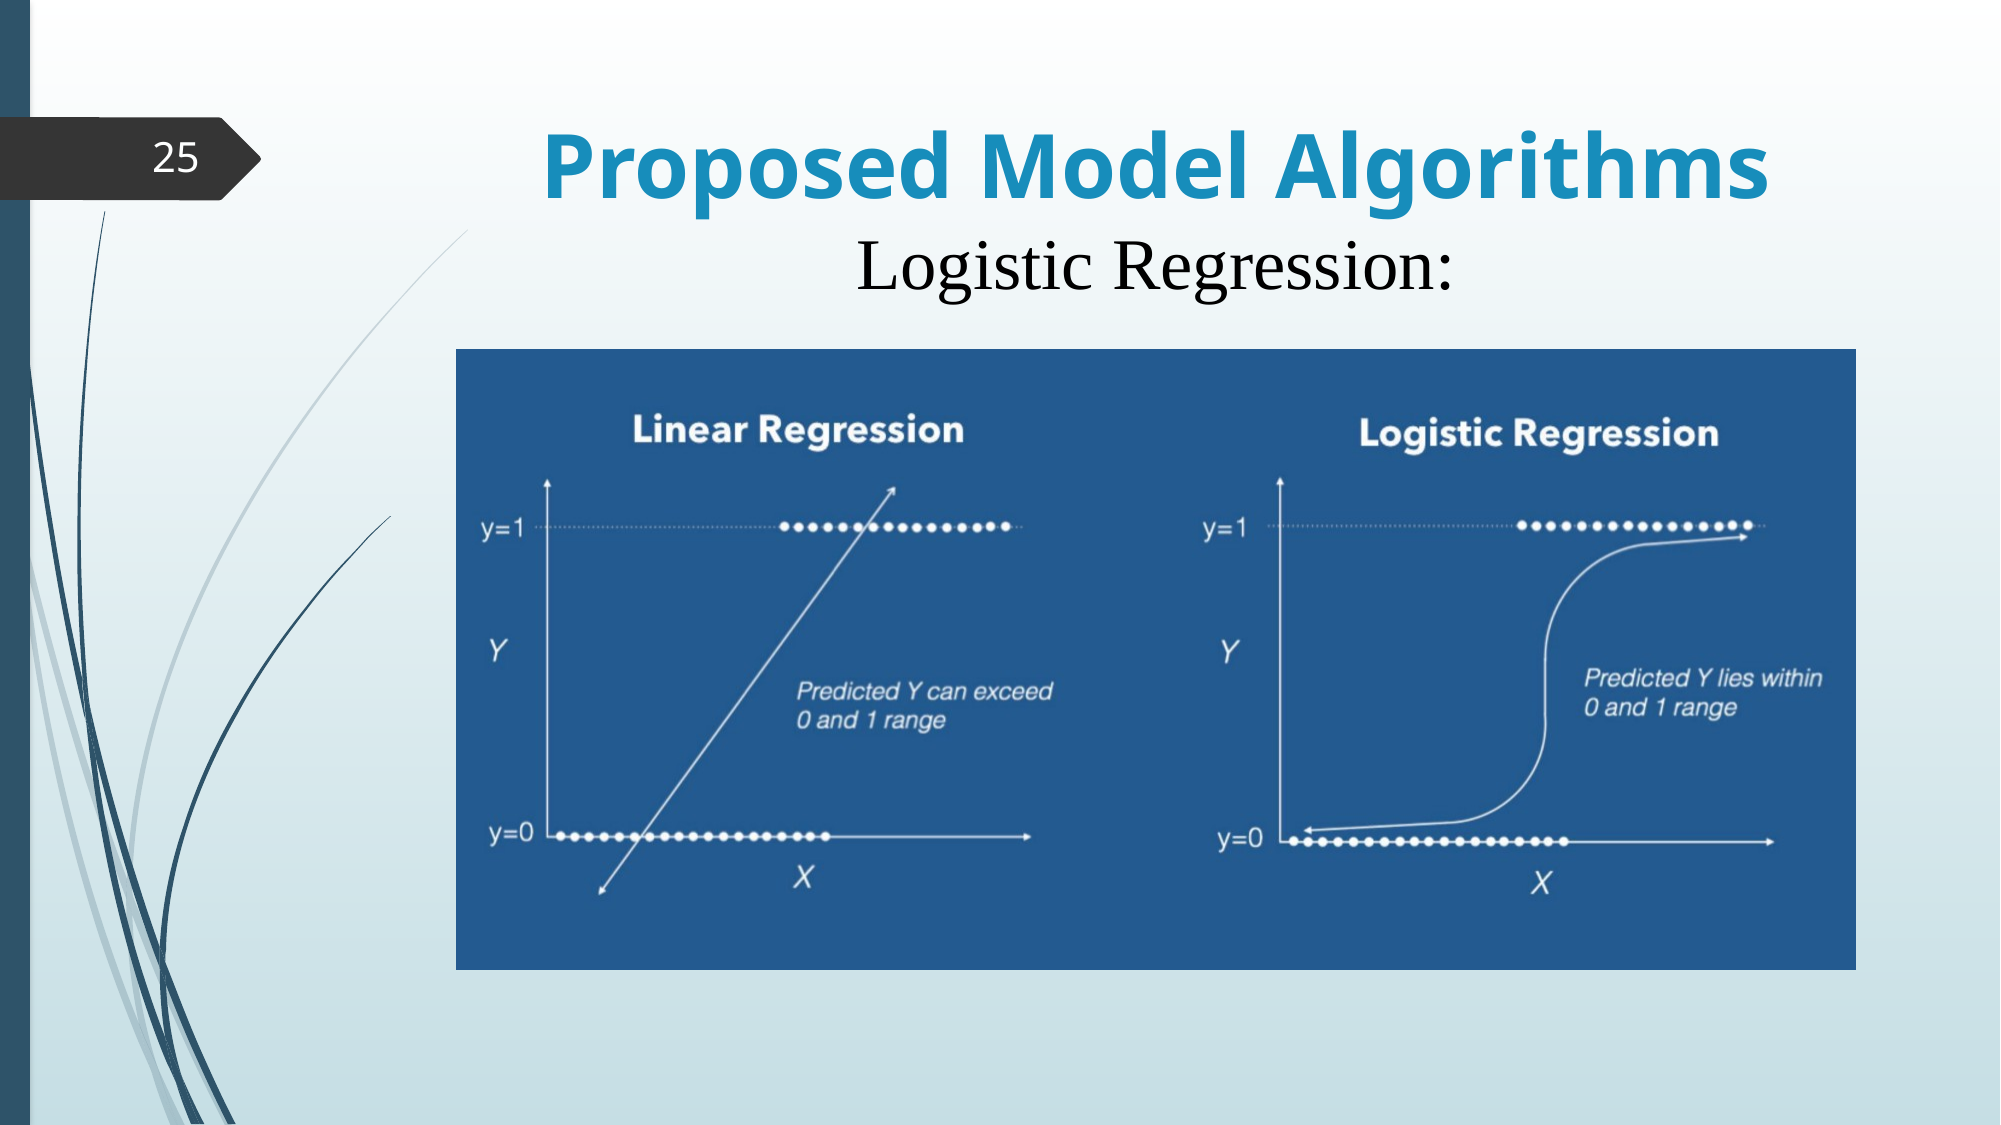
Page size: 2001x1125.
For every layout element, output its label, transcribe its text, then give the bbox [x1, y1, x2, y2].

slide_number 25 [87, 129, 216, 190]
title Proposed Model Algorithms Logistic Regression: [425, 102, 1888, 313]
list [455, 349, 1856, 971]
